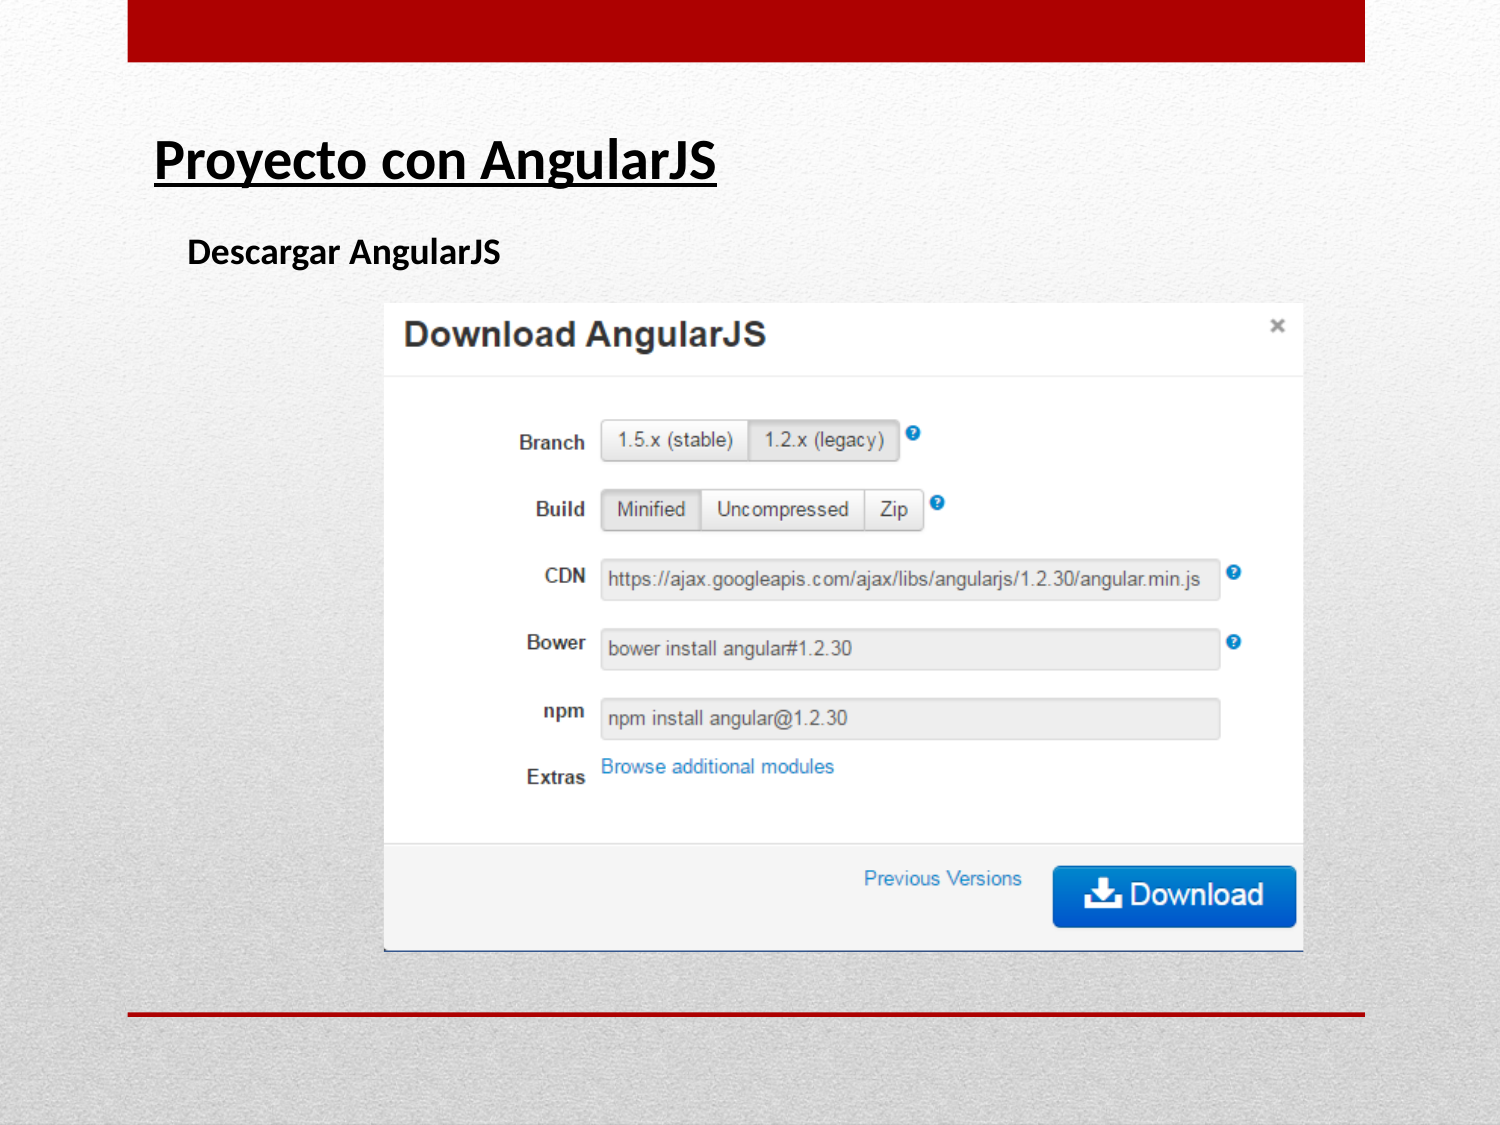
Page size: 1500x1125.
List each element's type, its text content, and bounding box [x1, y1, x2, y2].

picture [382, 302, 1305, 953]
text_box Descargar AngularJS [172, 219, 517, 280]
text_box Proyecto con AngularJS [139, 113, 732, 199]
